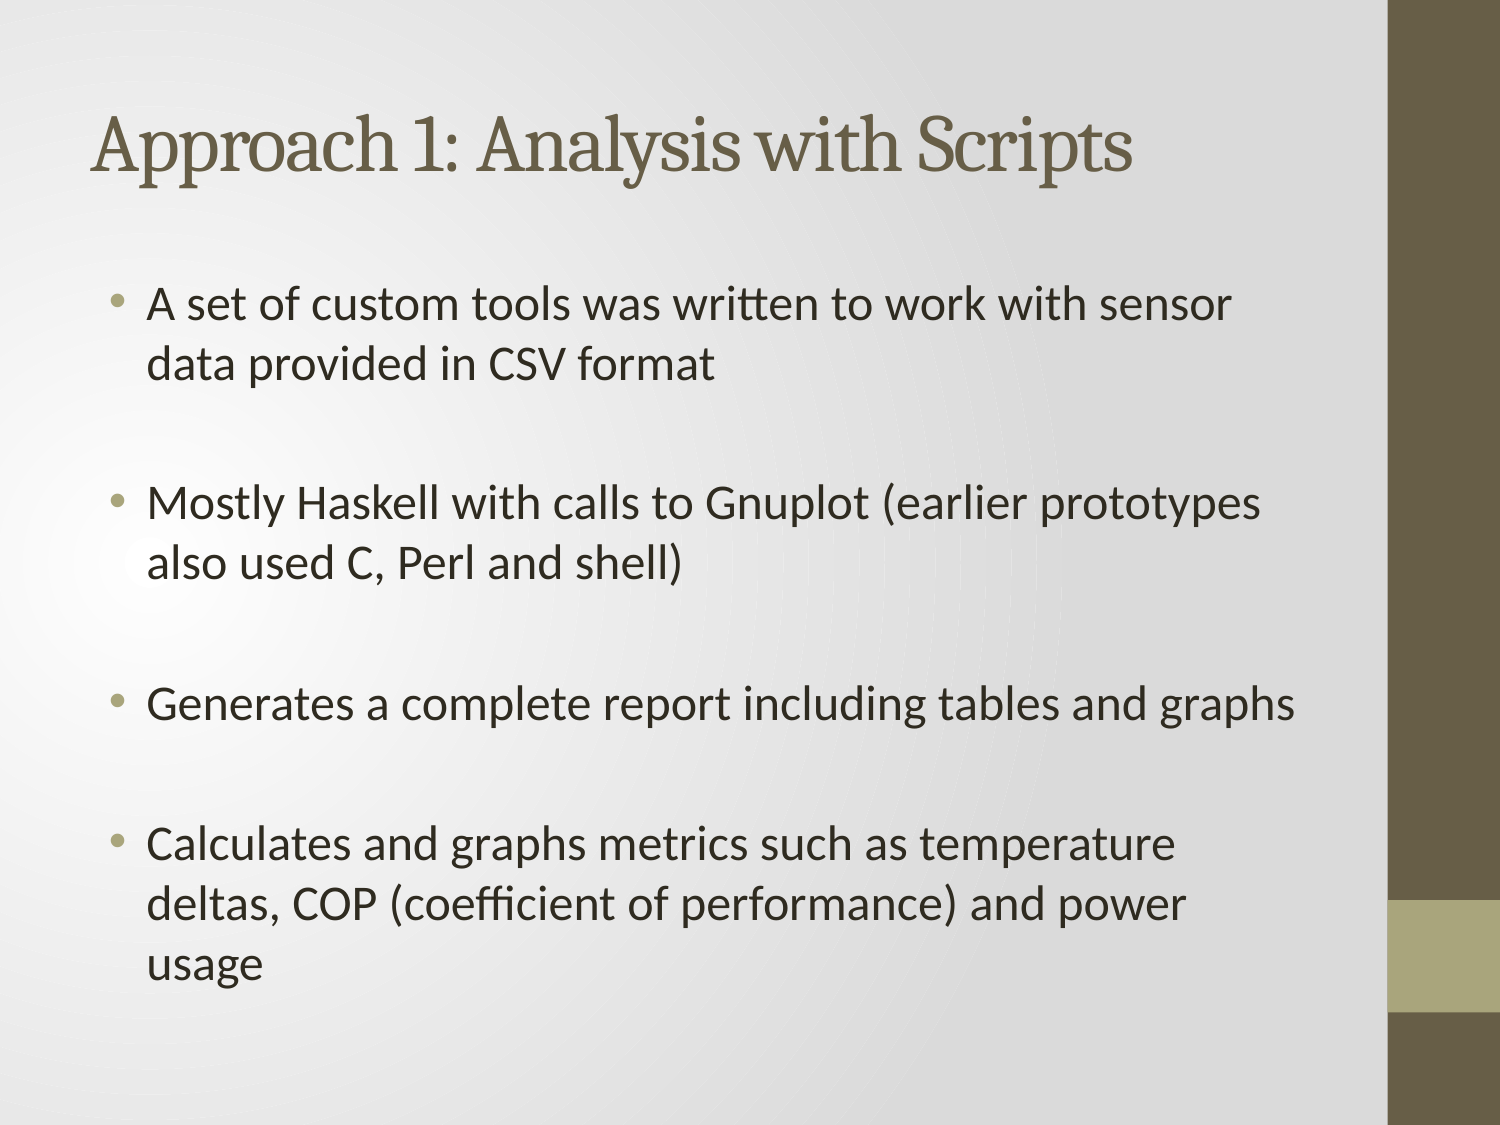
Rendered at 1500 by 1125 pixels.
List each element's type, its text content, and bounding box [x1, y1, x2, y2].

list A set of custom tools was written to work with sensor data provided in CSV format Mostly Haskell with calls to Gnuplot (earlier prototypes also used C, Perl and shell) Generates a complete report including tables and graphs Calculates and graphs metrics such as temperature deltas, COP (coefficient of performance) and power usage [75, 262, 1325, 1050]
title Approach 1: Analysis with Scripts [75, 45, 1325, 233]
